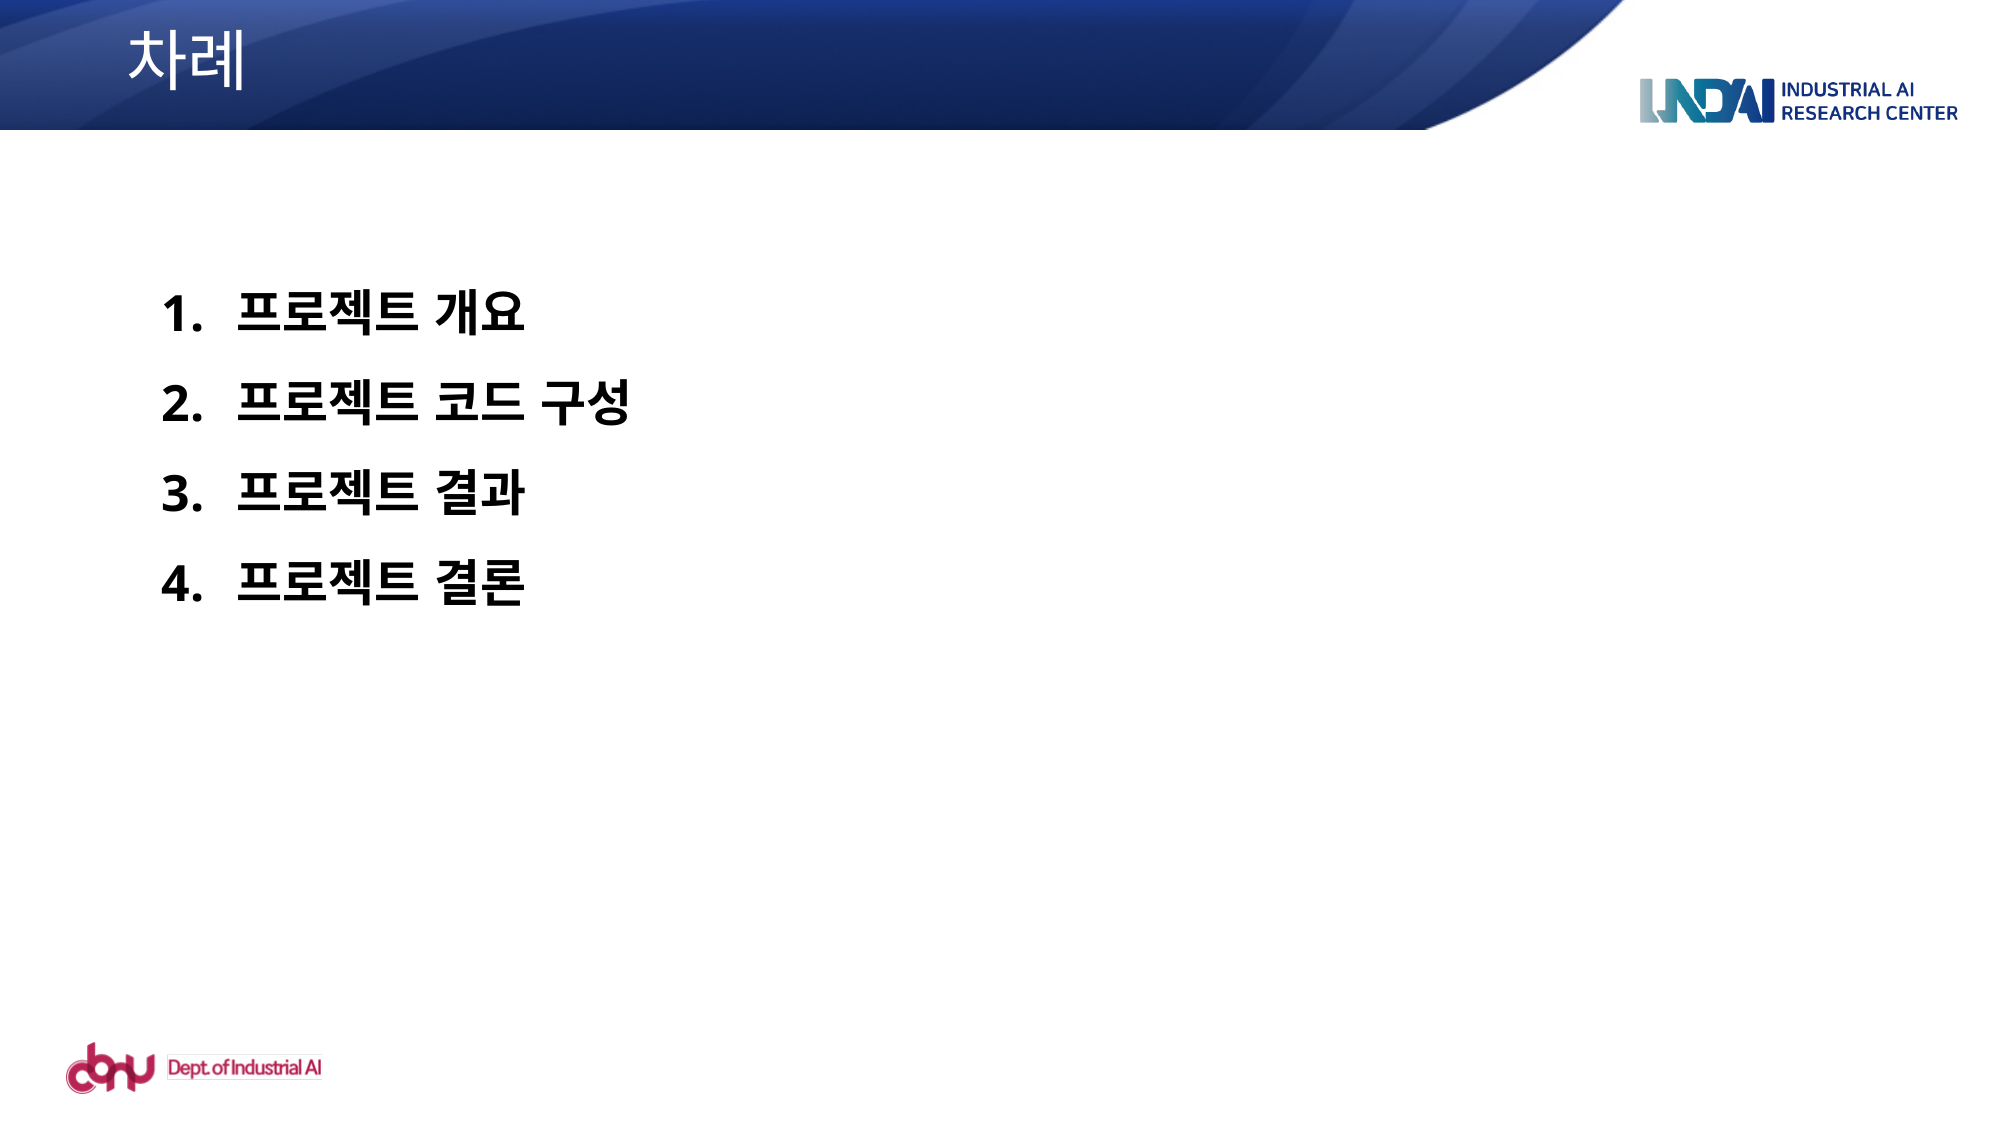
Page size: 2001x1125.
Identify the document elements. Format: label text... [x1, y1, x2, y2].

text_box 프로젝트 개요 프로젝트 코드 구성 프로젝트 결과 프로젝트 결론 [146, 244, 1158, 949]
picture [0, 0, 2000, 130]
text_box 차례 [111, 20, 932, 126]
picture [66, 1042, 333, 1094]
